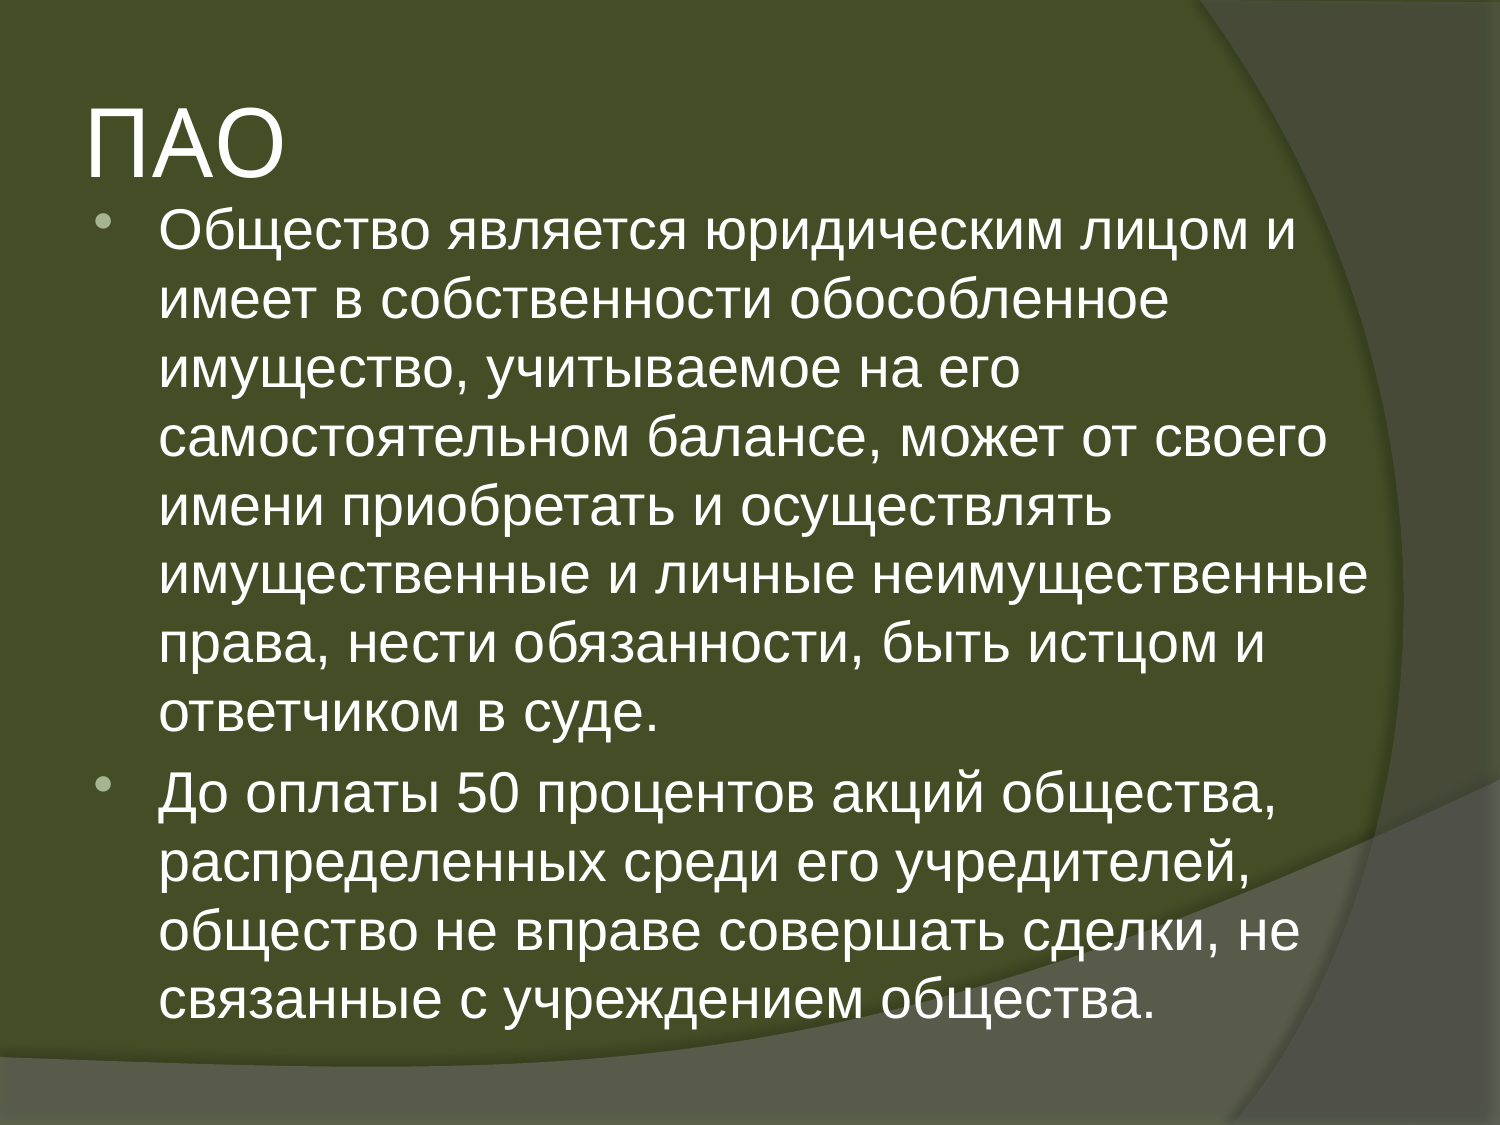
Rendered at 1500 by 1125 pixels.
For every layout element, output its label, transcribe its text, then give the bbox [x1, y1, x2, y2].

list Общество является юридическим лицом и имеет в собственности обособленное имущество, учитываемое на его самостоятельном балансе, может от своего имени приобретать и осуществлять имущественные и личные неимущественные права, нести обязанности, быть истцом и ответчиком в суде. До оплаты 50 процентов акций общества, распределенных среди его учредителей, общество не вправе совершать сделки, не связанные с учреждением общества. [75, 184, 1412, 1047]
title ПАО [75, 45, 1300, 184]
